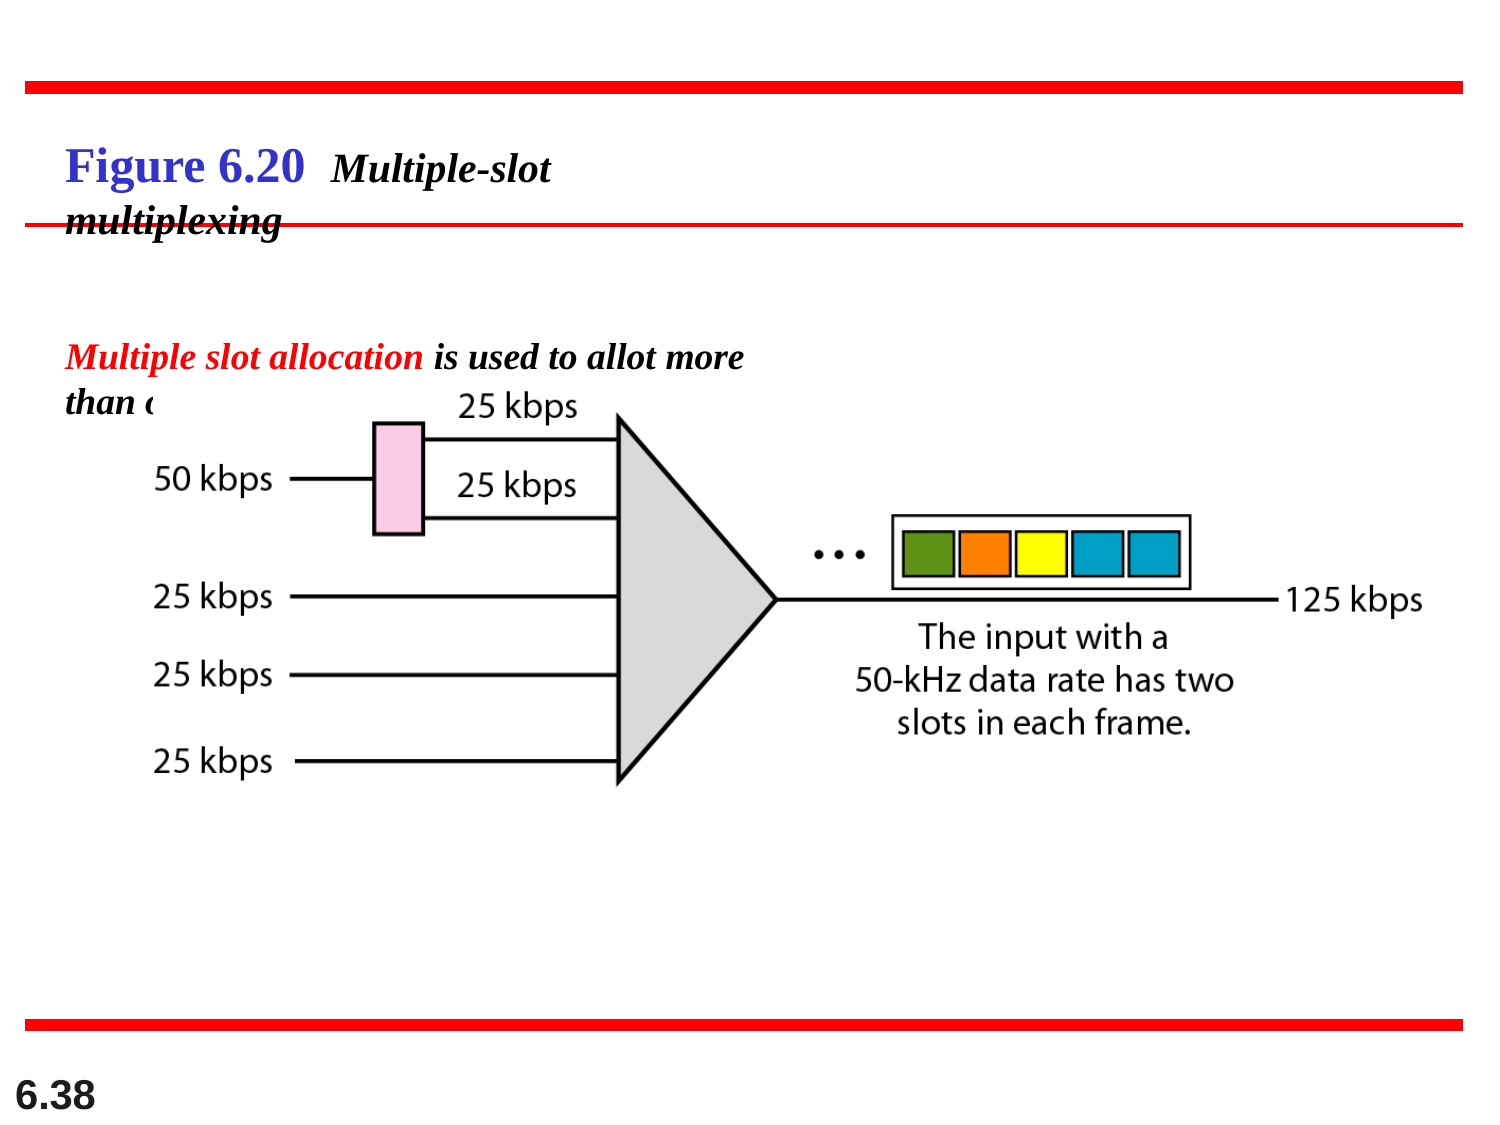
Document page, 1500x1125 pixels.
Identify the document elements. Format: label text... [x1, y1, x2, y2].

text_box Figure 6.20 Multiple-slot multiplexing Multiple slot allocation is used to allot more than one slot in a frame to a single input line. [50, 125, 793, 224]
text_box Figure 6.20 Multiple-slot multiplexing Multiple slot allocation is used to allot more than one slot in a frame to a single input line. [50, 234, 793, 465]
text_box 6.38 [0, 1049, 313, 1125]
picture [153, 387, 1426, 788]
